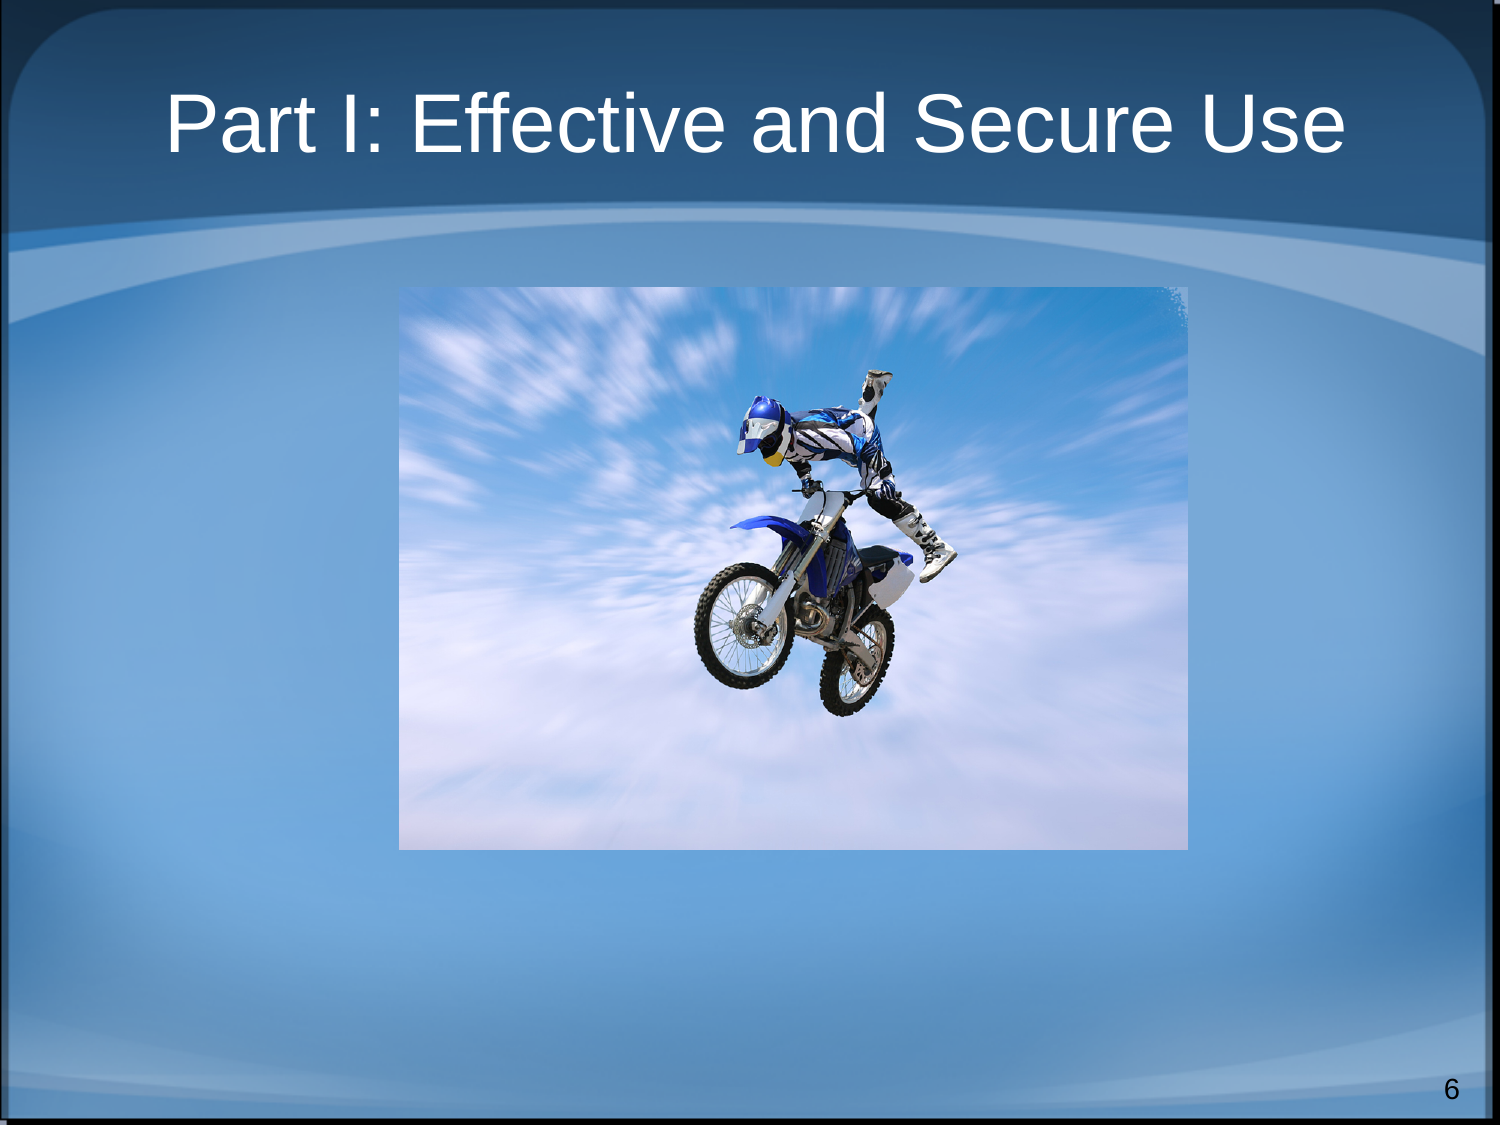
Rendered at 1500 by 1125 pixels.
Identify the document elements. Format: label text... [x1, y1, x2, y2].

slide_number 6 [1412, 1062, 1476, 1101]
title Part I: Effective and Secure Use [49, 24, 1463, 213]
picture [0, 0, 1500, 1125]
